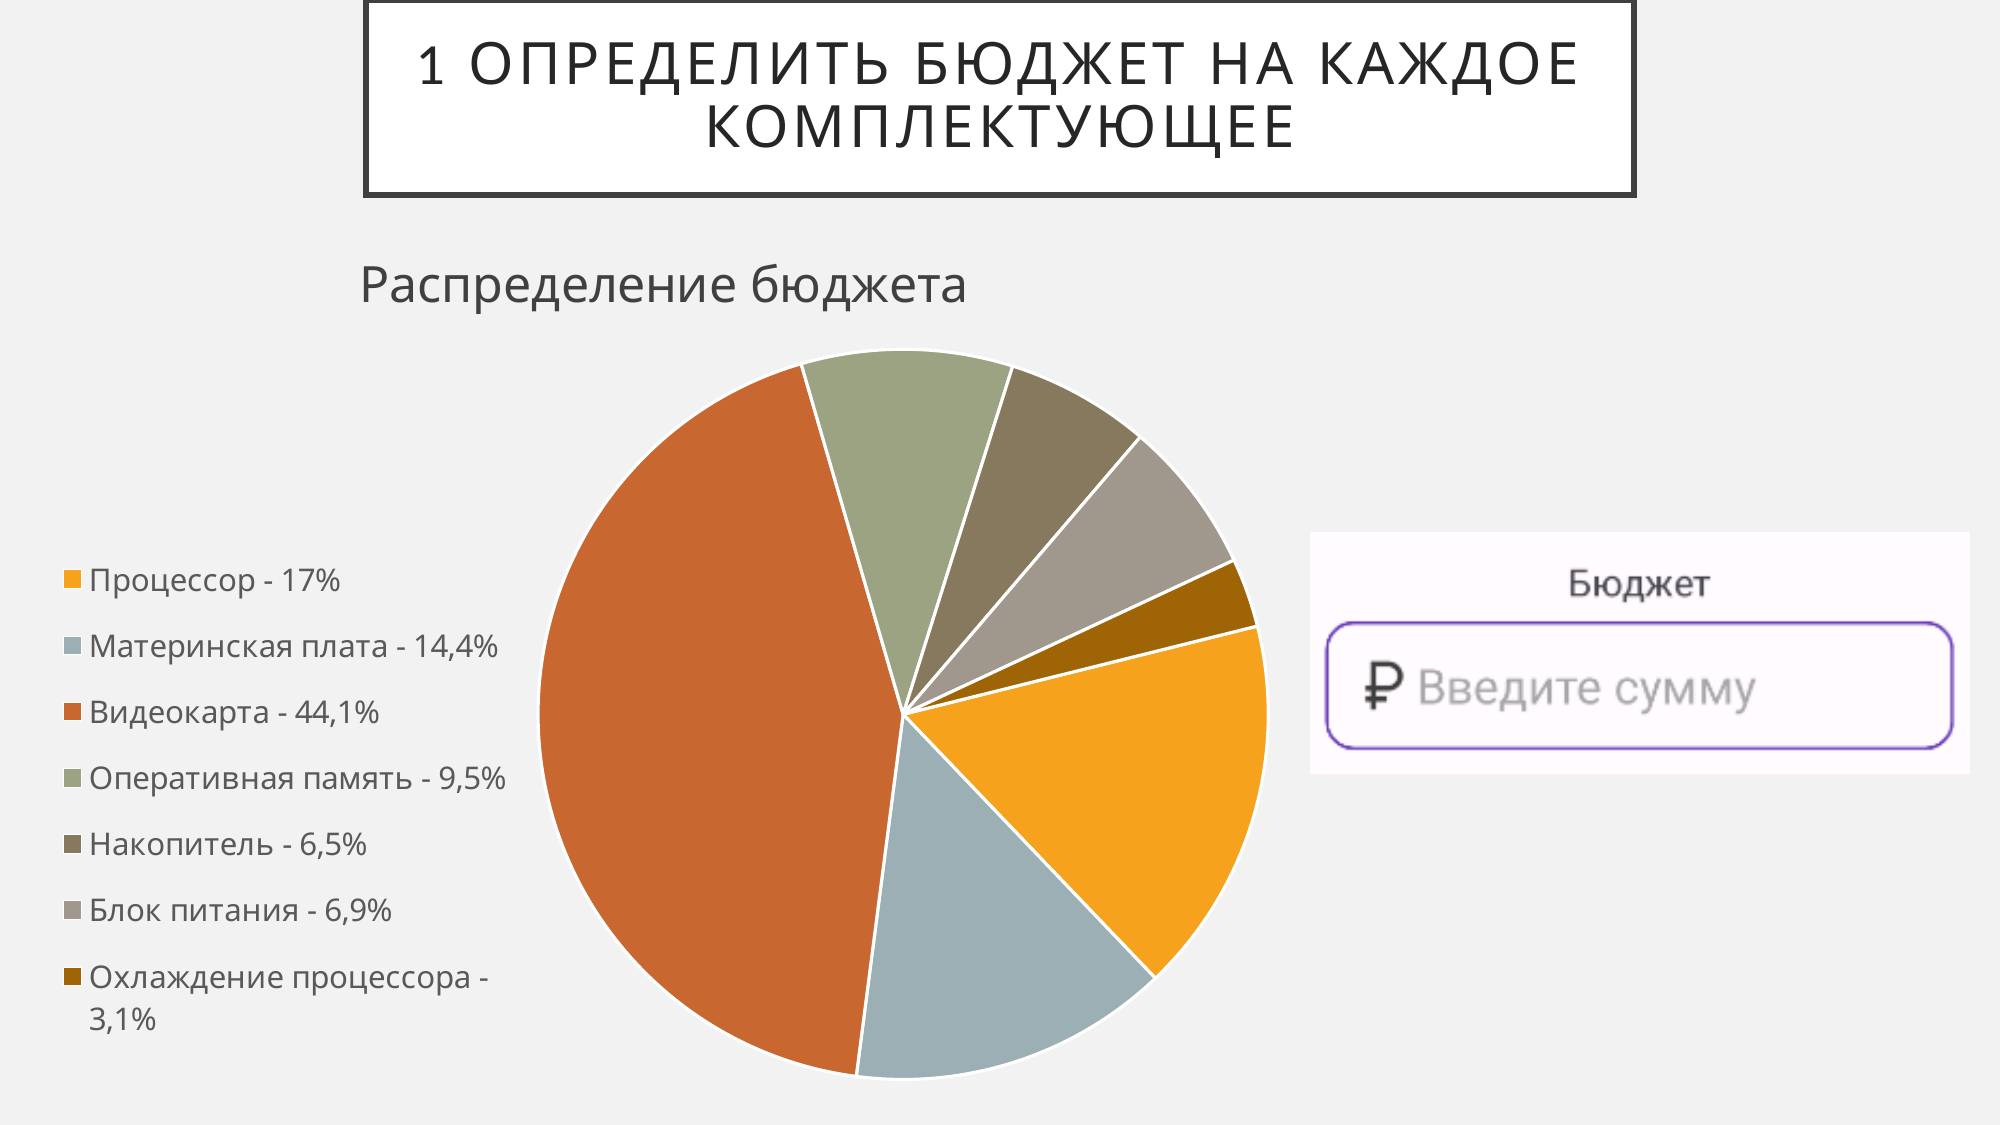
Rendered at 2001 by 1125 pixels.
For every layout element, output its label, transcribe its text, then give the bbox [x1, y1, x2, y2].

chart [30, 208, 1299, 1098]
picture [1310, 531, 1970, 774]
title 1 Определить бюджет на каждое комплектующее [363, 0, 1637, 198]
